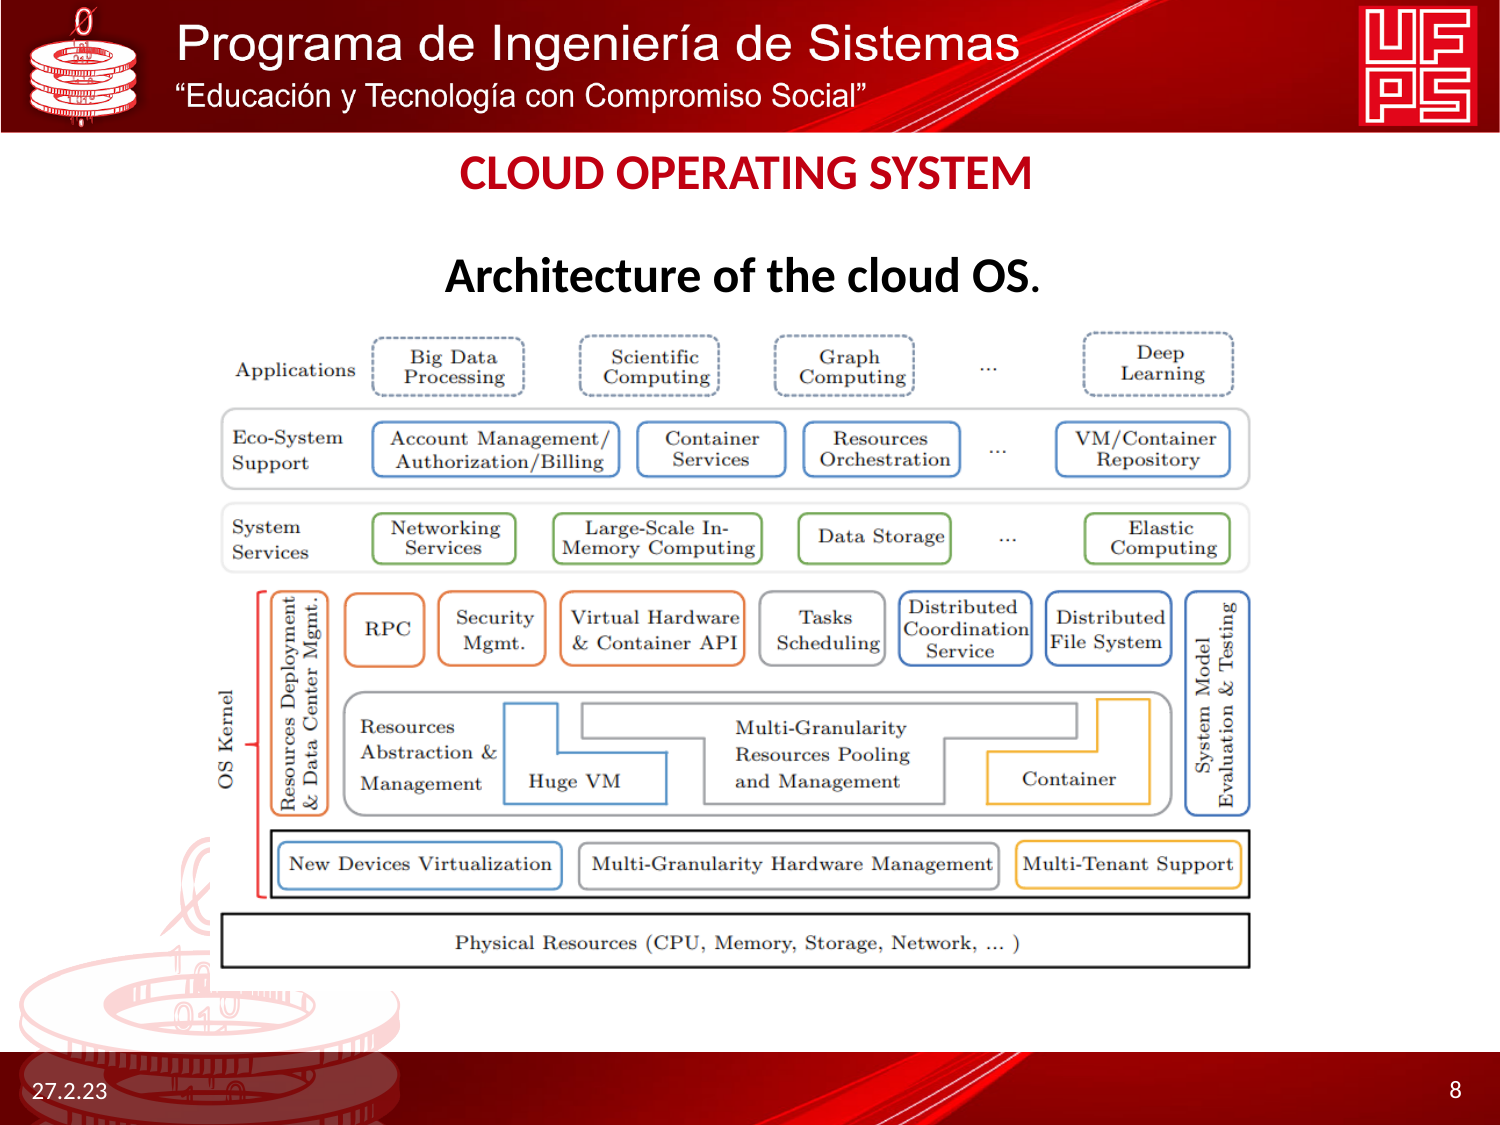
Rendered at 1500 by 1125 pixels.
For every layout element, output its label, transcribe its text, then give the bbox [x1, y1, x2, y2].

text_box Architecture of the cloud OS. [430, 234, 1211, 308]
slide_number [16, 1065, 244, 1113]
title CLOUD OPERATING SYSTEM [16, 132, 1478, 206]
picture [0, 0, 1500, 133]
picture [0, 310, 1500, 1125]
slide_number 8 [1343, 1064, 1478, 1113]
